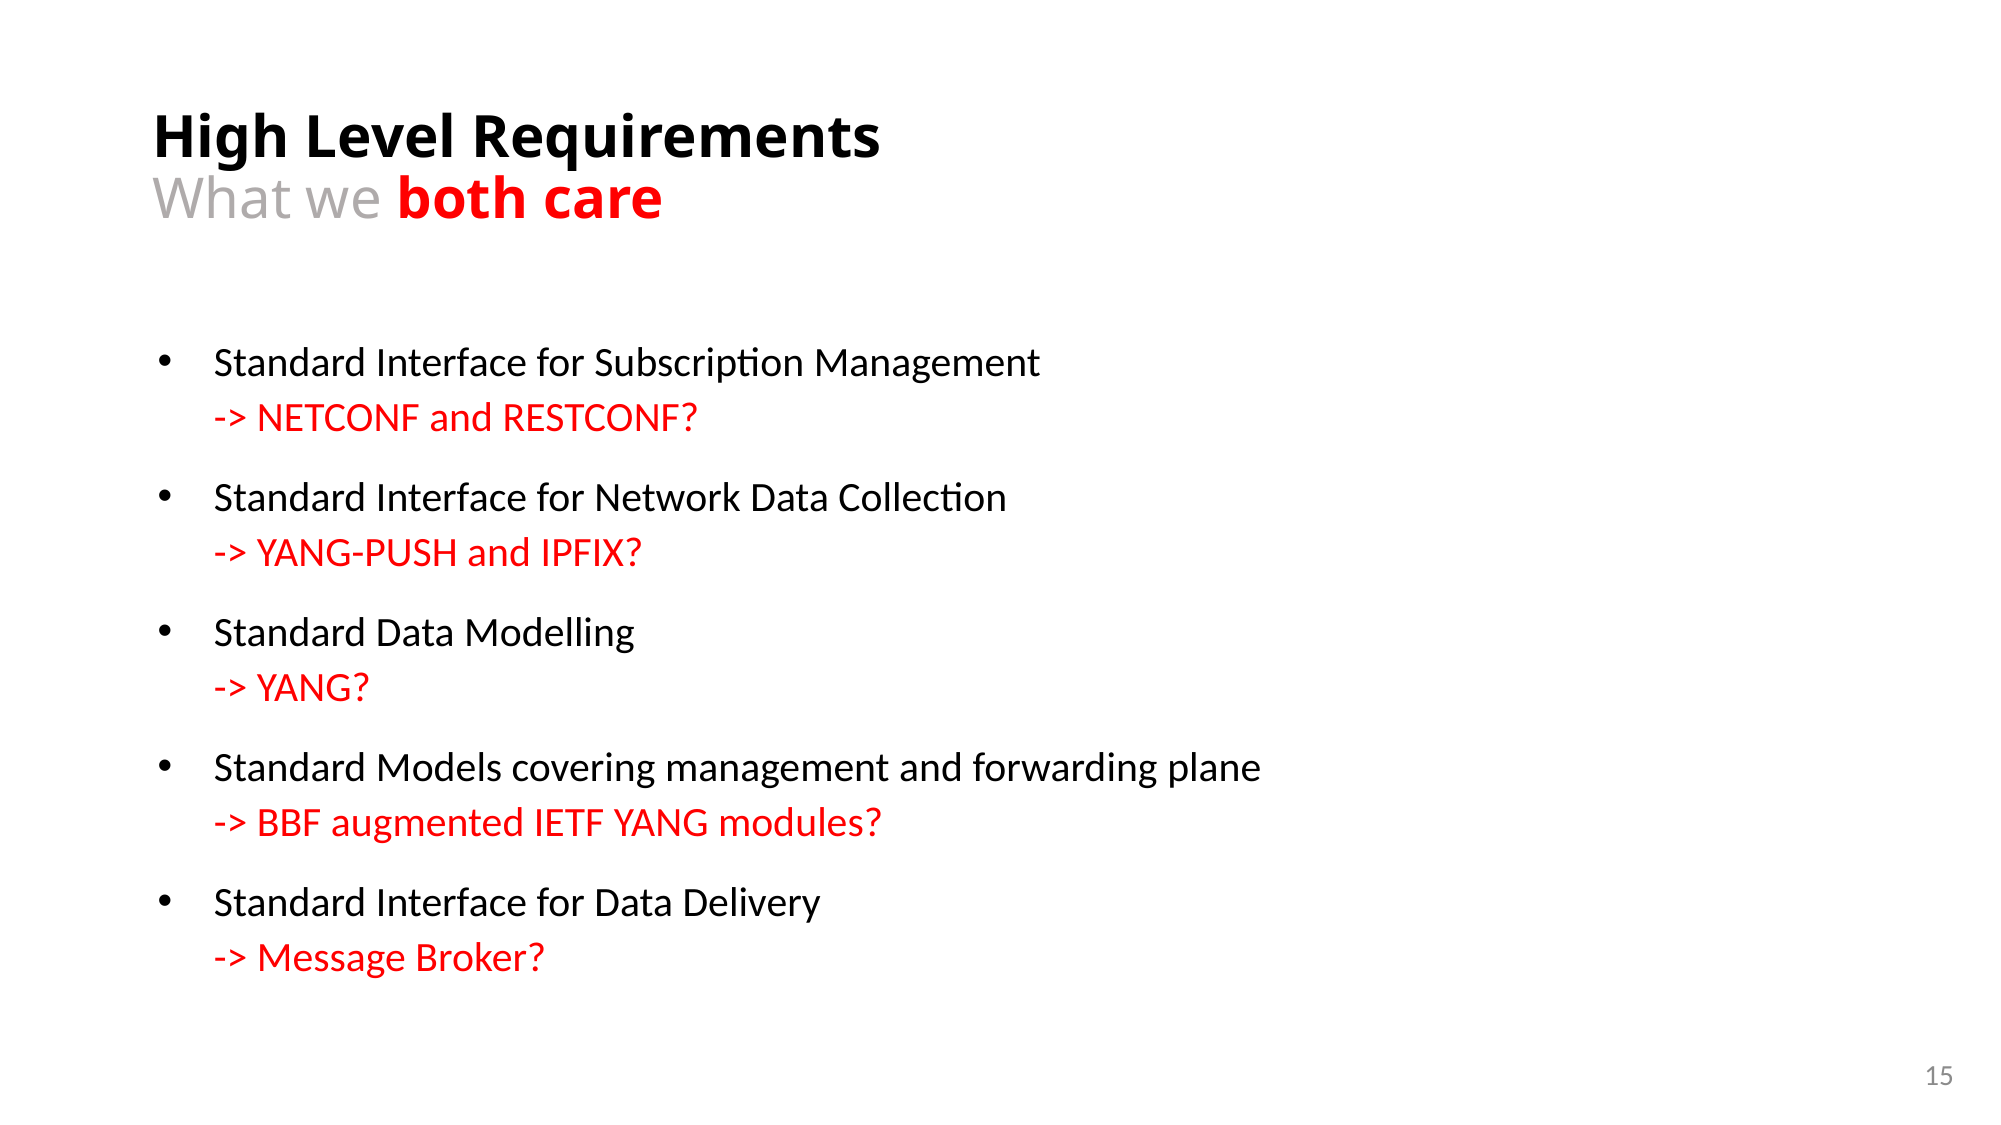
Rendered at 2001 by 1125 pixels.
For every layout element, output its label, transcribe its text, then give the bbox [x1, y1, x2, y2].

title High Level Requirements What we both care [137, 59, 1863, 278]
slide_number 15 [1900, 1043, 1969, 1104]
text_box Standard Interface for Subscription Management -> NETCONF and RESTCONF? Standard Interface for Network Data Collection -> YANG-PUSH and IPFIX? Standard Data Modelling -> YANG? Standard Models covering management and forwarding plane -> BBF augmented IETF YANG modules? Standard Interface for Data Delivery -> Message Broker? [157, 329, 1444, 1015]
